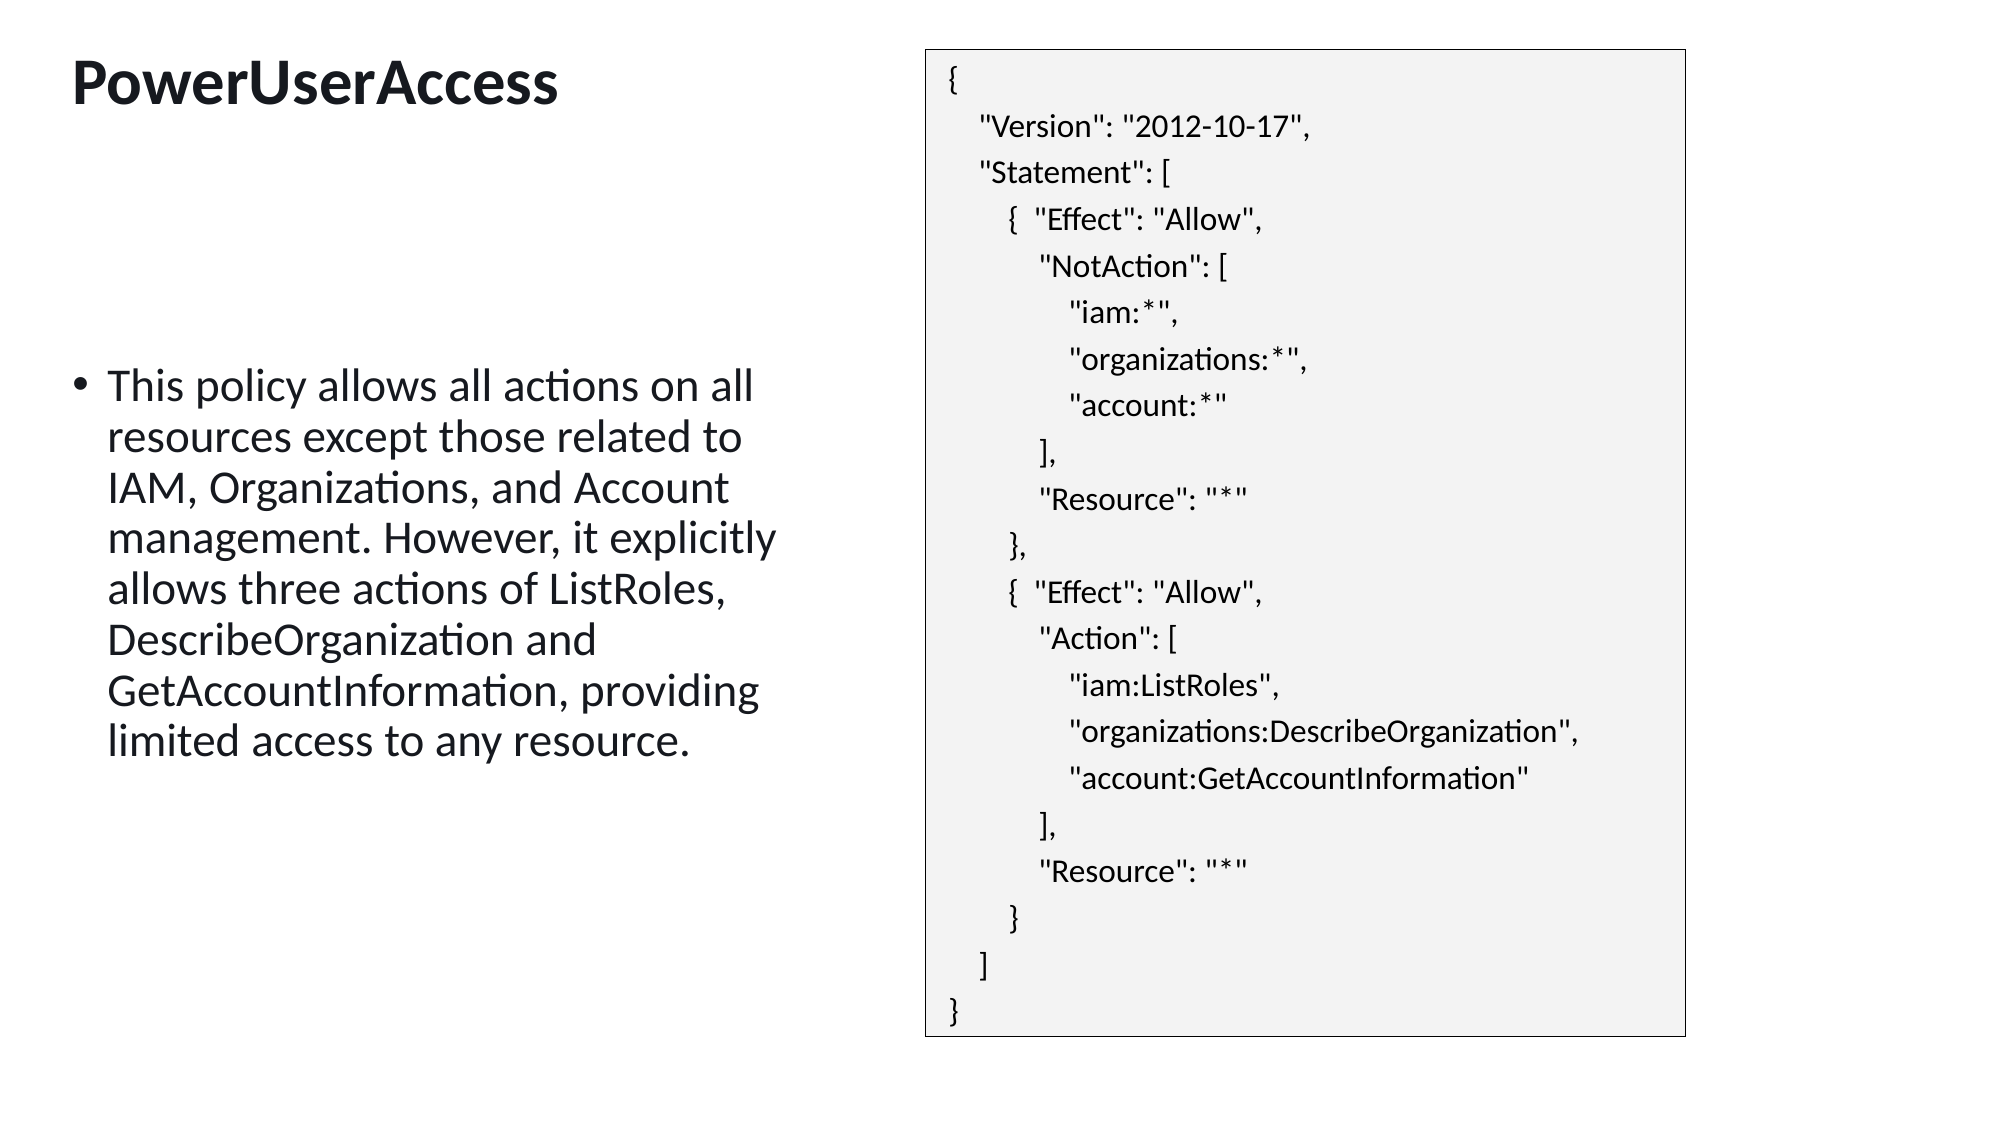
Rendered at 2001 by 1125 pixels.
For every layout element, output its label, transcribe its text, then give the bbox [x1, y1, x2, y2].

text_box { "Version": "2012-10-17", "Statement": [ { "Effect": "Allow", "NotAction": [ "iam:*", "organizations:*", "account:*" ], "Resource": "*" }, { "Effect": "Allow", "Action": [ "iam:ListRoles", "organizations:DescribeOrganization", "account:GetAccountInformation" ], "Resource": "*" } ] } [925, 49, 1686, 1037]
title PowerUserAccess [57, 38, 667, 128]
text_box This policy allows all actions on all resources except those related to IAM, Organizations, and Account management. However, it explicitly allows three actions of ListRoles, DescribeOrganization and GetAccountInformation, providing limited access to any resource. [57, 277, 854, 778]
